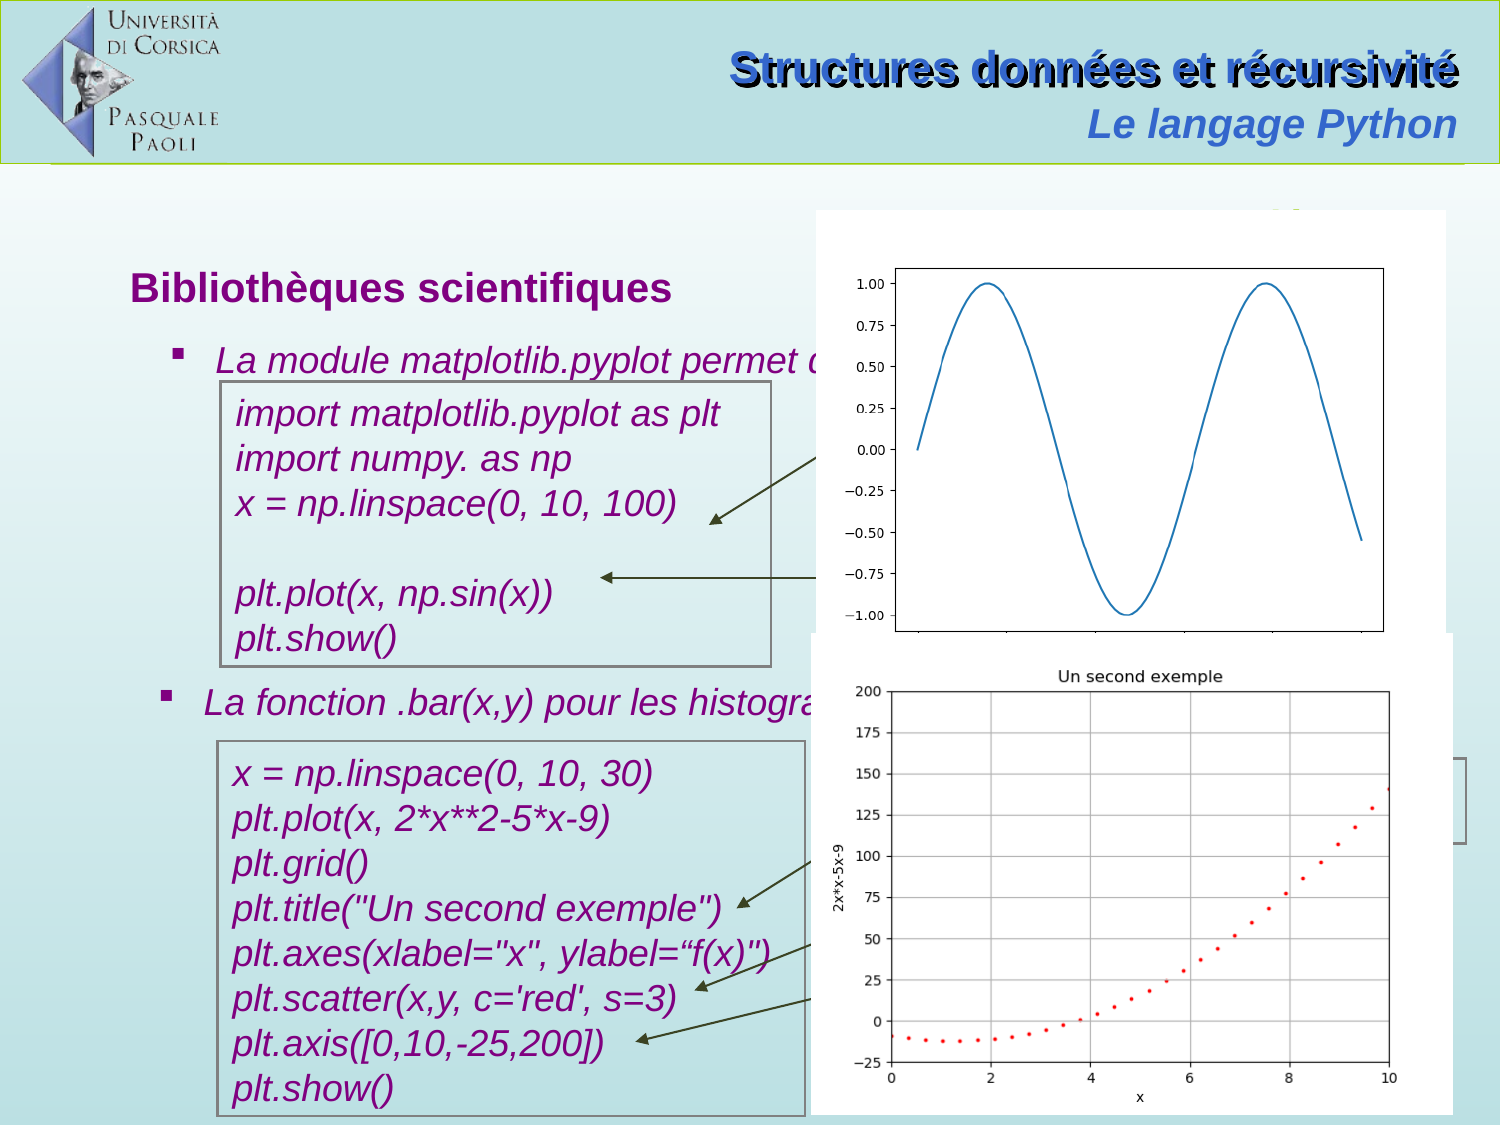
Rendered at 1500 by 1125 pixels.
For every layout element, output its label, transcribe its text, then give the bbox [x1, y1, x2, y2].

picture [21, 5, 221, 159]
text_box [599, 404, 810, 639]
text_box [50, 163, 1465, 689]
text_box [1456, 738, 1467, 1118]
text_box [217, 738, 806, 1118]
picture [810, 209, 1453, 1115]
text_box La fonction .bar(x,y) pour les histogrammes, scatter(x,y) pour les points. [103, 698, 805, 731]
text_box [0, 0, 1500, 164]
text_box Structures données et récursivité [713, 29, 1472, 100]
text_box Le langage Python [1072, 89, 1473, 155]
